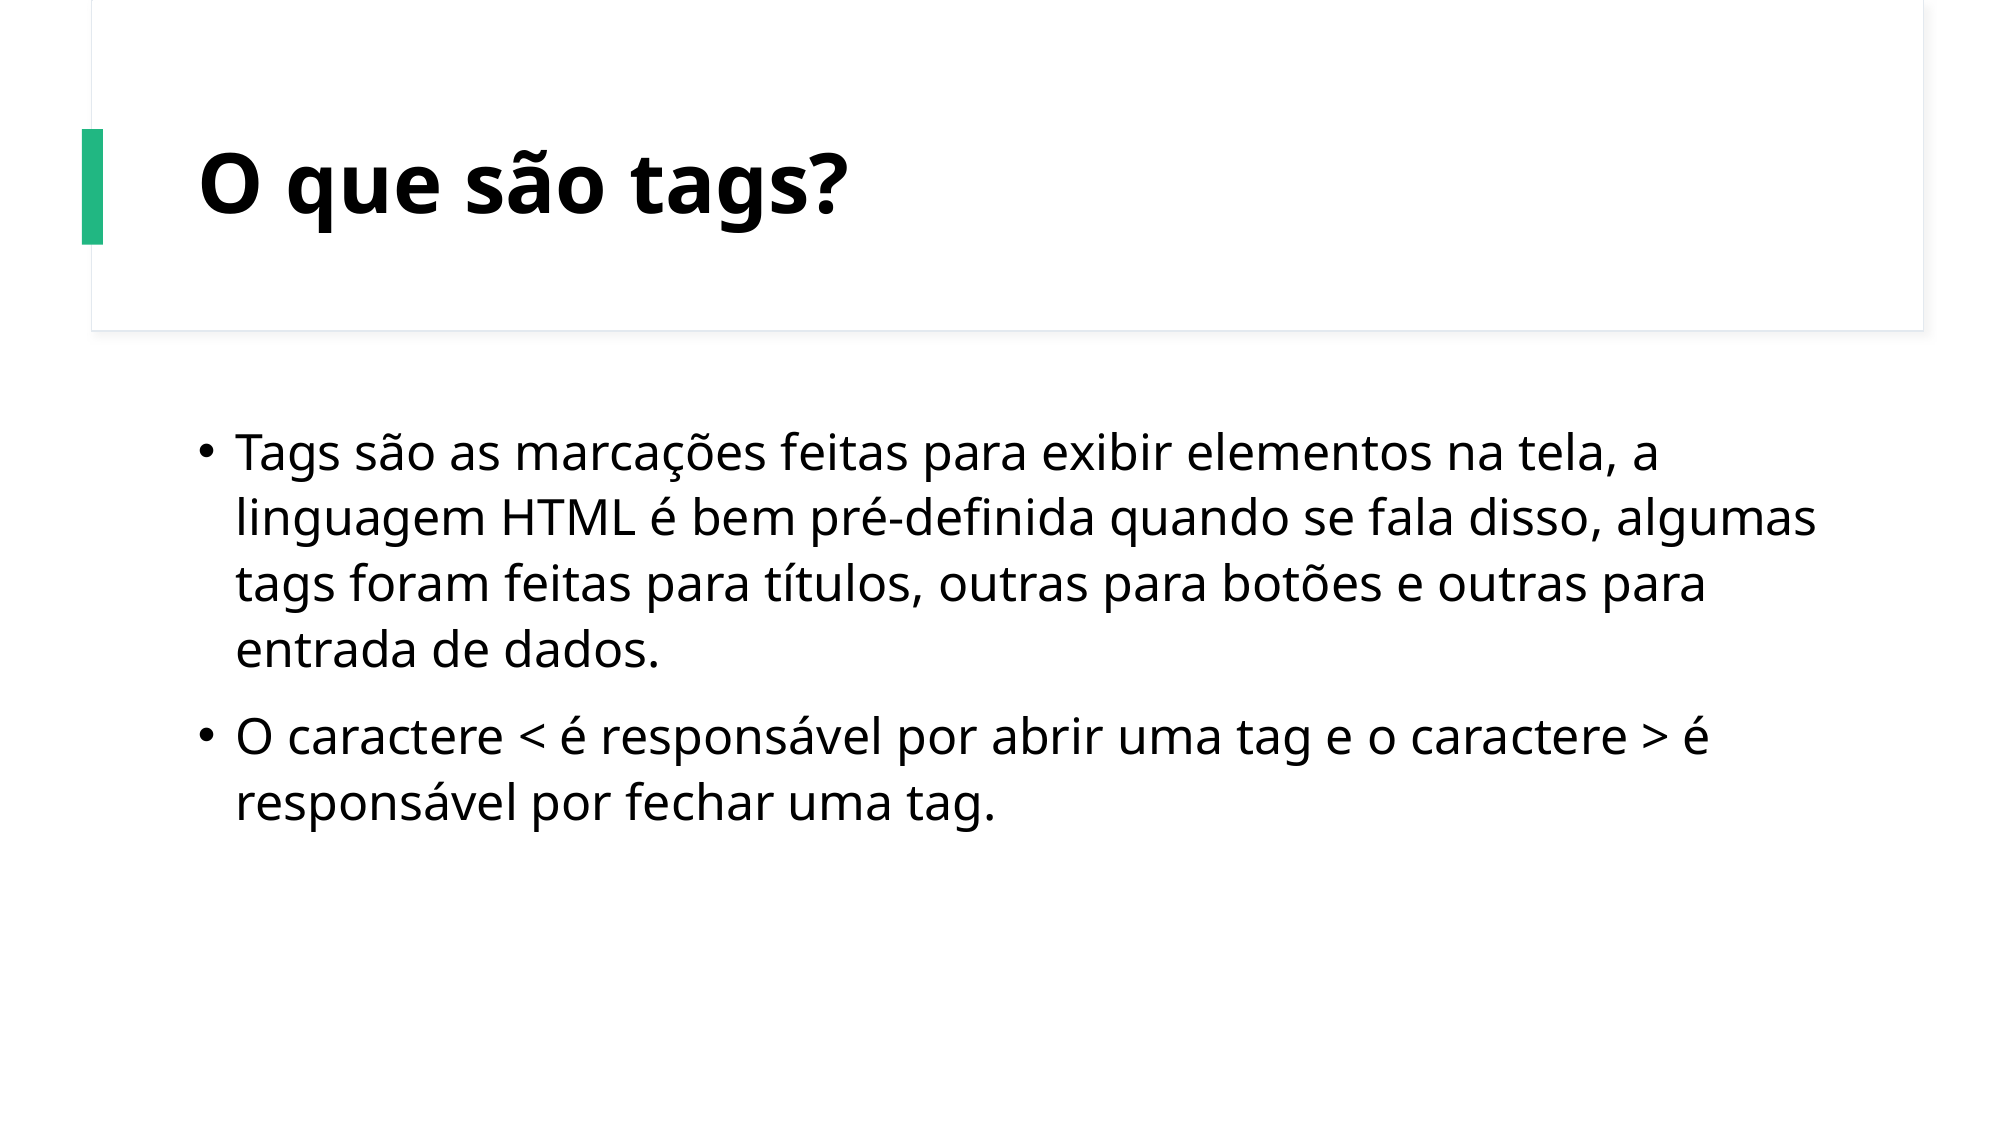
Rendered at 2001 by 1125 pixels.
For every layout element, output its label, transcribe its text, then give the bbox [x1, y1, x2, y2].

list Tags são as marcações feitas para exibir elementos na tela, a linguagem HTML é bem pré-definida quando se fala disso, algumas tags foram feitas para títulos, outras para botões e outras para entrada de dados. O caractere < é responsável por abrir uma tag e o caractere > é responsável por fechar uma tag. [183, 406, 1851, 1013]
title O que são tags? [183, 90, 1851, 284]
